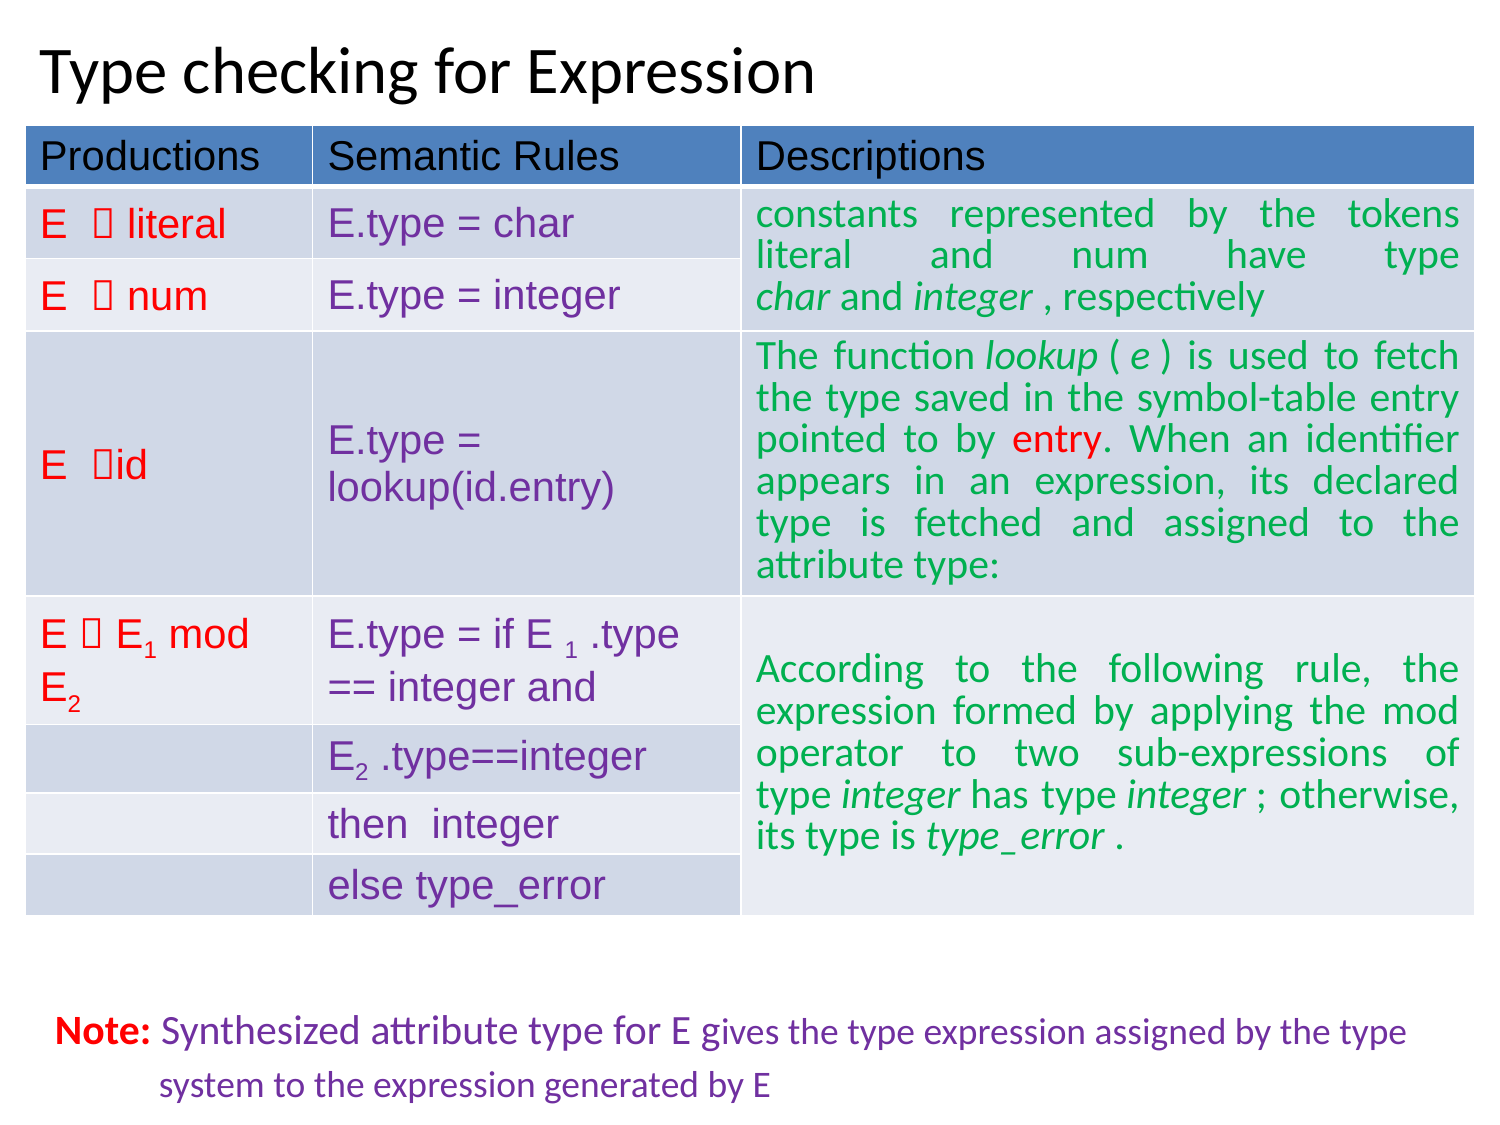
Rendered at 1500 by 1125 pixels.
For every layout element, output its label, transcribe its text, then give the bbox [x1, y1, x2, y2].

table_cell E2 .type==integer [313, 725, 740, 792]
table_cell E.type = char [313, 189, 740, 258]
table_header Semantic Rules [313, 126, 740, 184]
list Note: Synthesized attribute type for E gives the type expression assigned by the type system to the expression generated by E [24, 987, 1475, 1125]
table_cell The function lookup ( e ) is used to fetch the type saved in the symbol-table entry pointed to by entry. When an identifier appears in an expression, its declared type is fetched and assigned to the attribute type: [742, 332, 1474, 595]
table_cell E  literal [26, 189, 312, 258]
table_cell E  num [26, 259, 312, 330]
table_cell E  E1 mod E2 [26, 597, 312, 724]
table_cell E.type = if E 1 .type == integer and [313, 597, 740, 724]
table_header Productions [26, 126, 312, 184]
table_cell [26, 725, 312, 792]
table_cell [26, 794, 312, 853]
table_cell E.type = lookup(id.entry) [313, 332, 740, 595]
table_cell then integer [313, 794, 740, 853]
title Type checking for Expression [24, 24, 1375, 110]
table_cell constants represented by the tokens literal and num have type char and integer , respectively [742, 189, 1474, 330]
table_cell According to the following rule, the expression formed by applying the mod operator to two sub-expressions of type integer has type integer ; otherwise, its type is type_error . [742, 597, 1474, 915]
table_cell [26, 855, 312, 915]
table_cell E id [26, 332, 312, 595]
table_cell else type_error [313, 855, 740, 915]
table_cell E.type = integer [313, 259, 740, 330]
table_header Descriptions [742, 126, 1474, 184]
